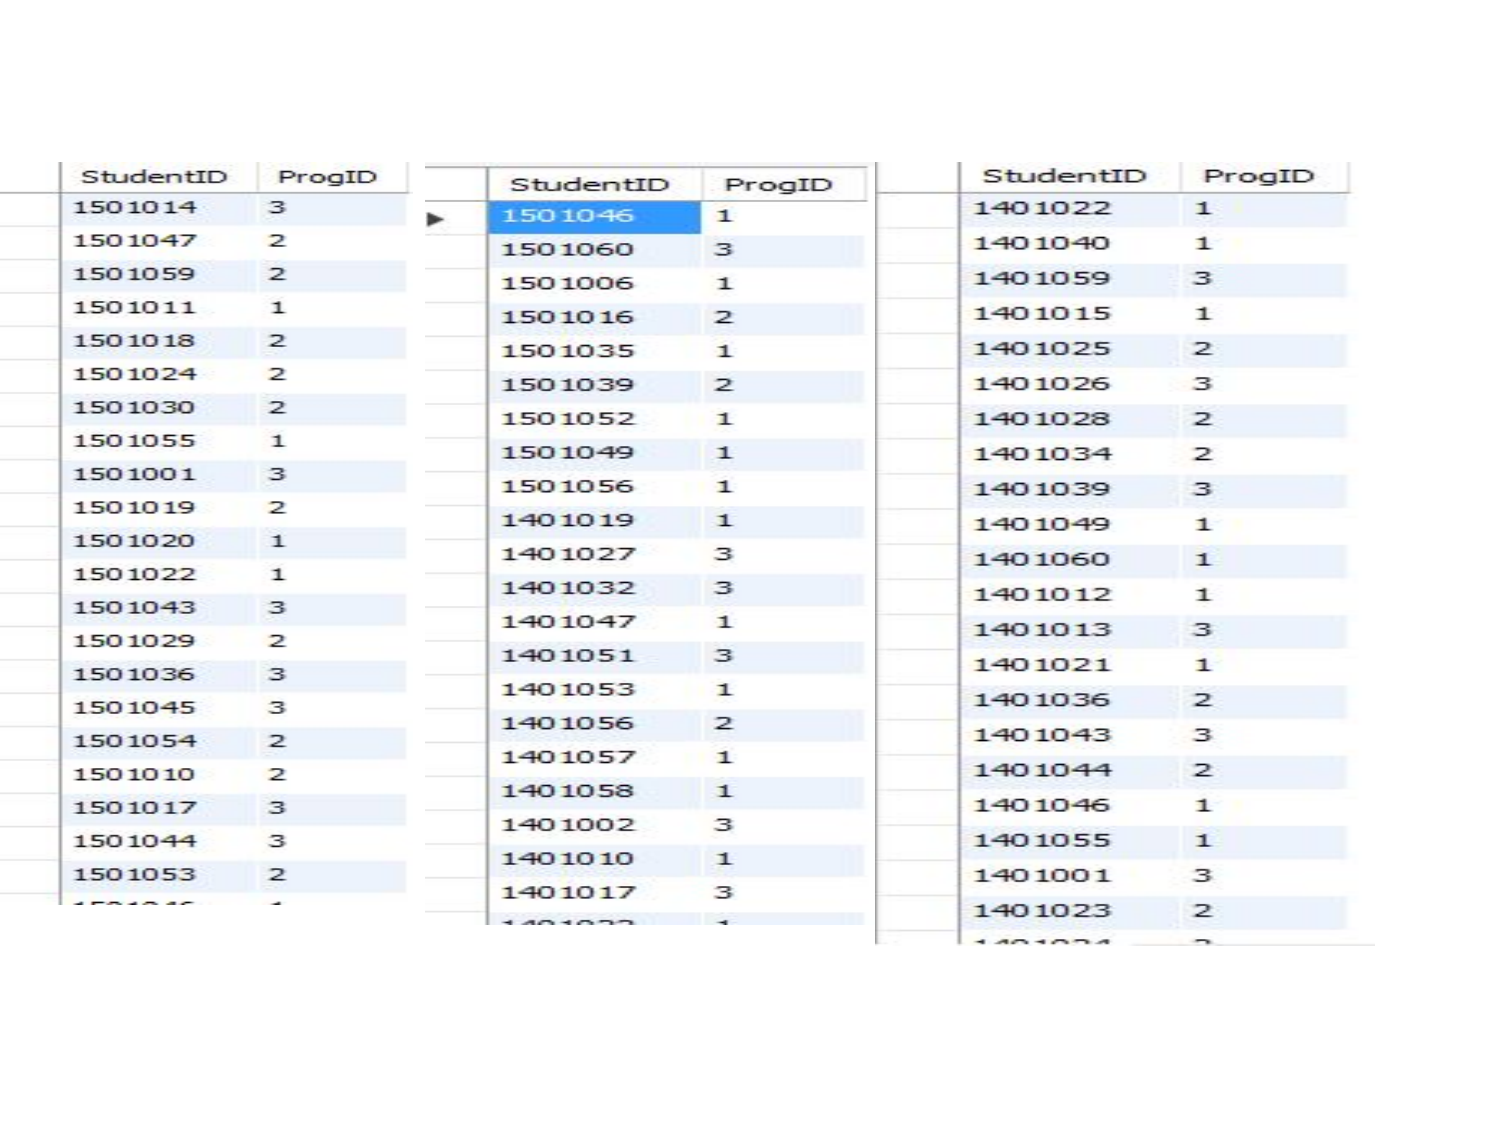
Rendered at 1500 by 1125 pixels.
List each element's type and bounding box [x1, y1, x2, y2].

picture [424, 162, 1376, 947]
list [0, 162, 413, 906]
